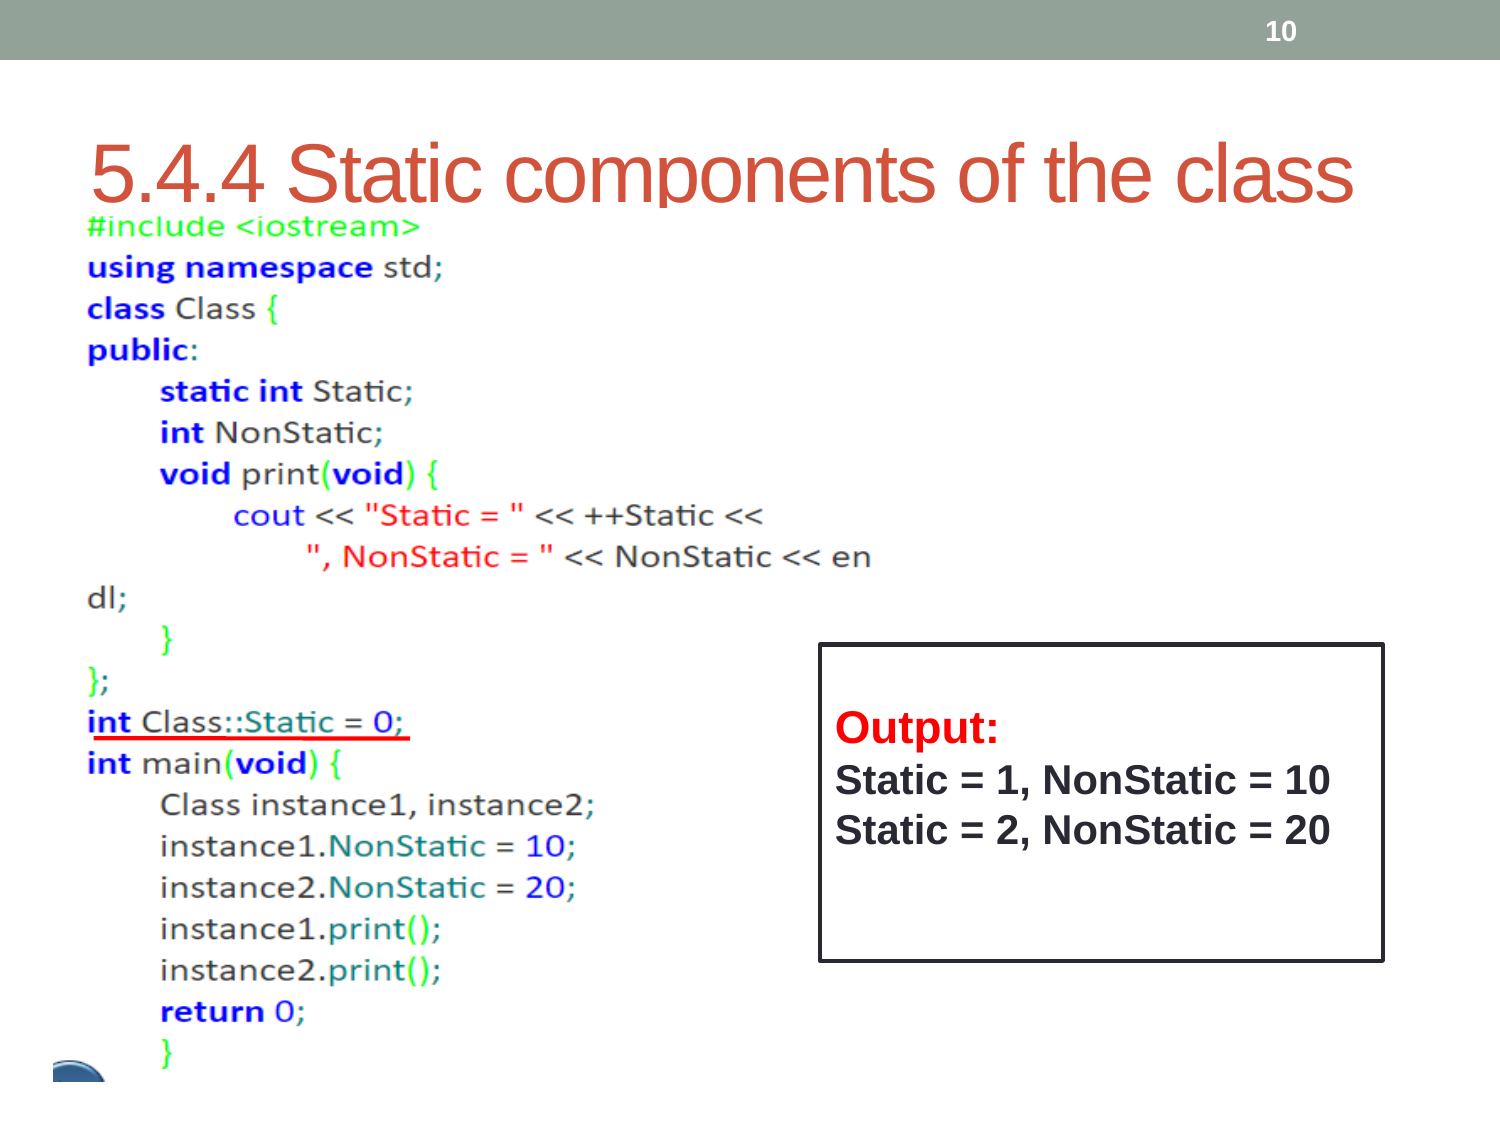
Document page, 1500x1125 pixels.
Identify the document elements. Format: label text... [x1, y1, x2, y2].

slide_number 10 [1250, 3, 1425, 57]
title 5.4.4 Static components of the class [75, 87, 1425, 250]
text_box Output: Static = 1, NonStatic = 10 Static = 2, NonStatic = 20 [911, 642, 1385, 963]
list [52, 207, 904, 1082]
